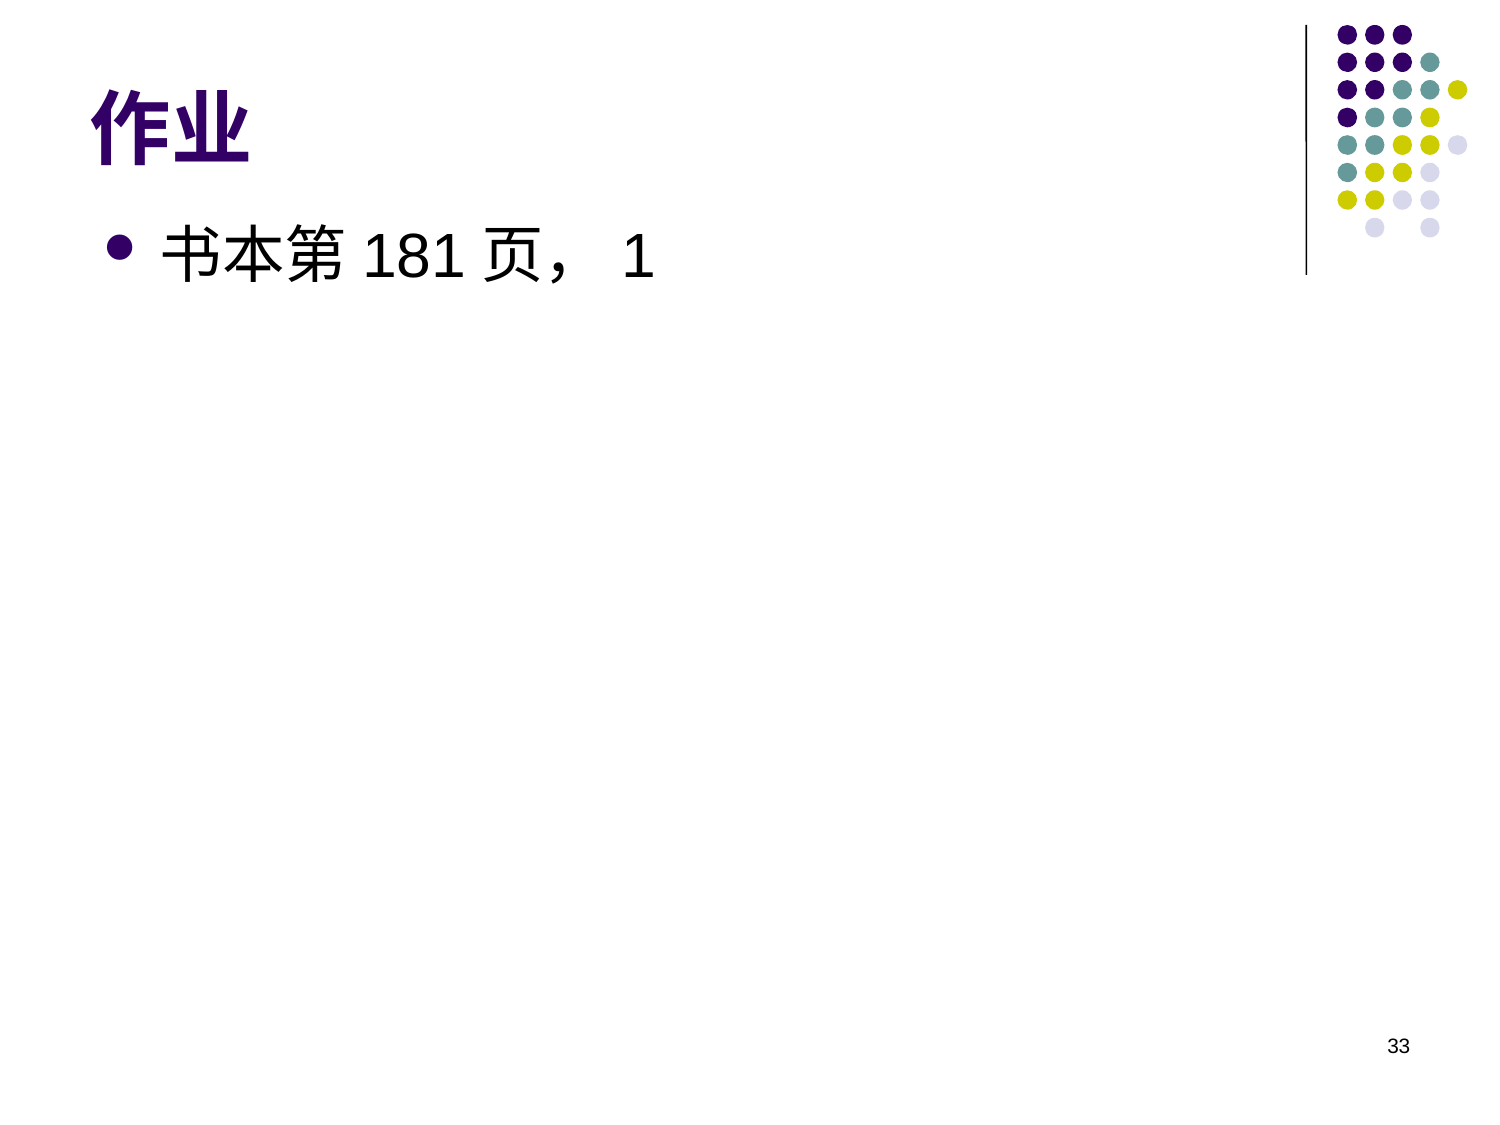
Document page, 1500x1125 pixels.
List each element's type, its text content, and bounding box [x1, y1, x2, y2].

title 作业 [74, 19, 1313, 233]
text_box [1074, 1024, 1425, 1100]
list 书本第181页，1 [88, 207, 1353, 959]
